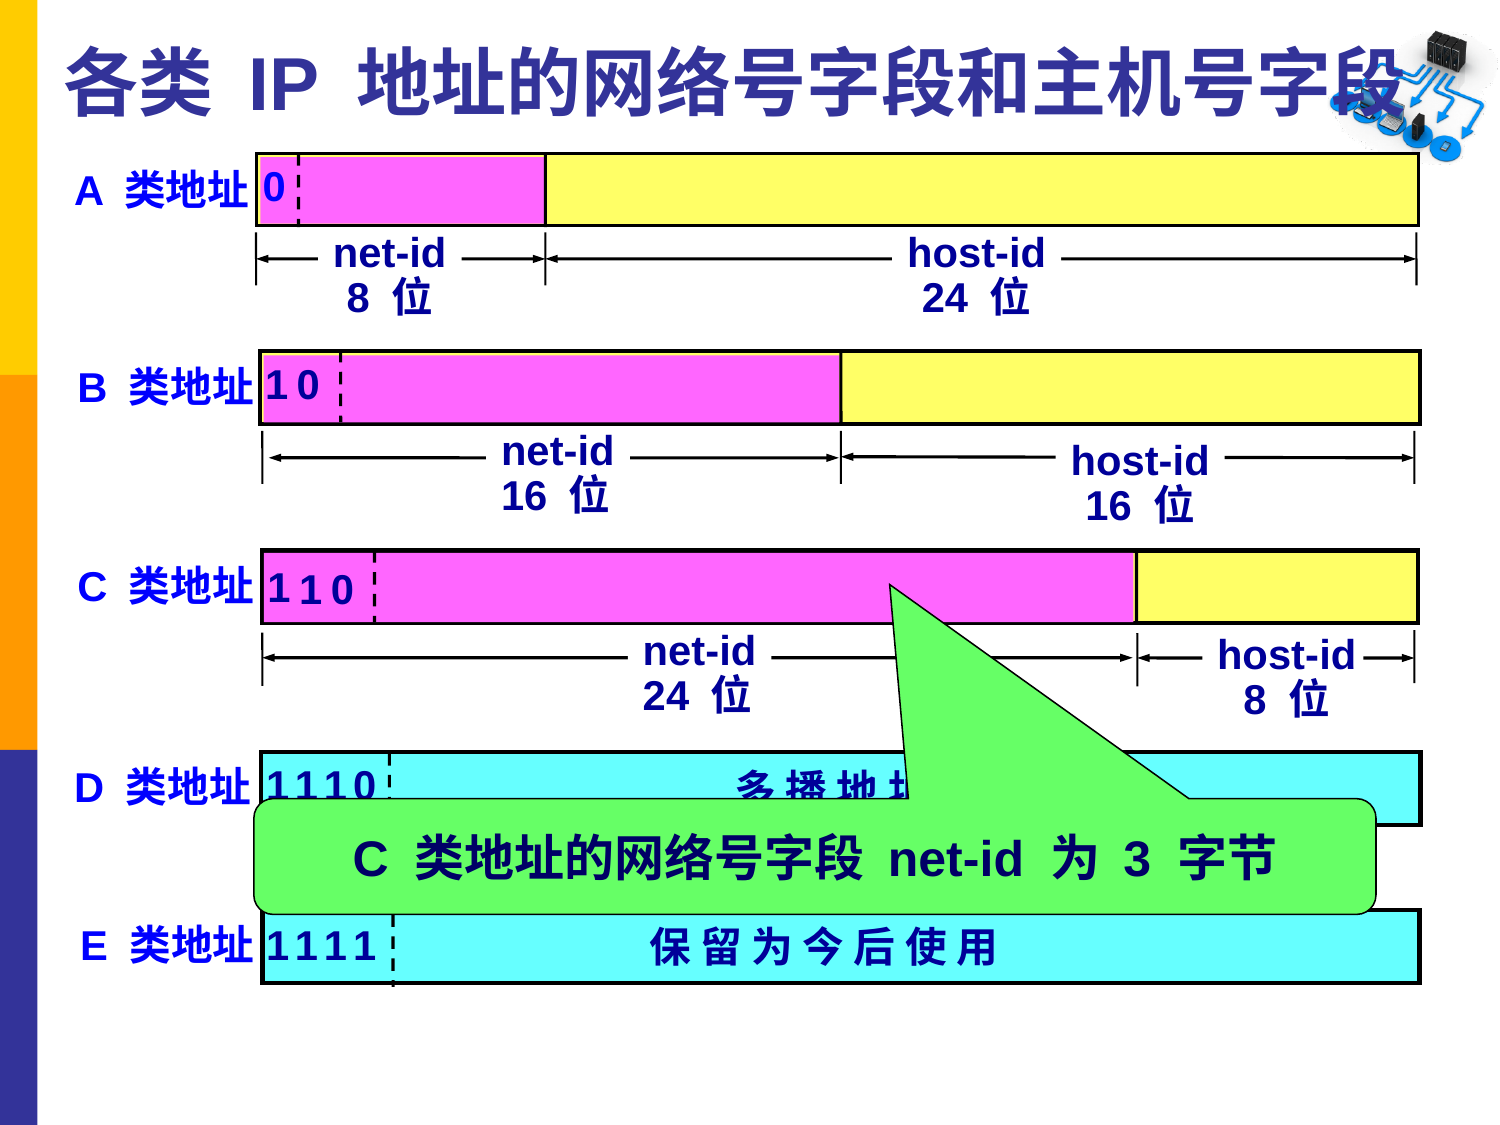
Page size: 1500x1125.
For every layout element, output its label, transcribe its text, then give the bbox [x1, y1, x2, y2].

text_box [62, 151, 1421, 988]
picture [1327, 30, 1499, 165]
title 各类 IP 地址的网络号字段和主机号字段 [41, 7, 1429, 134]
